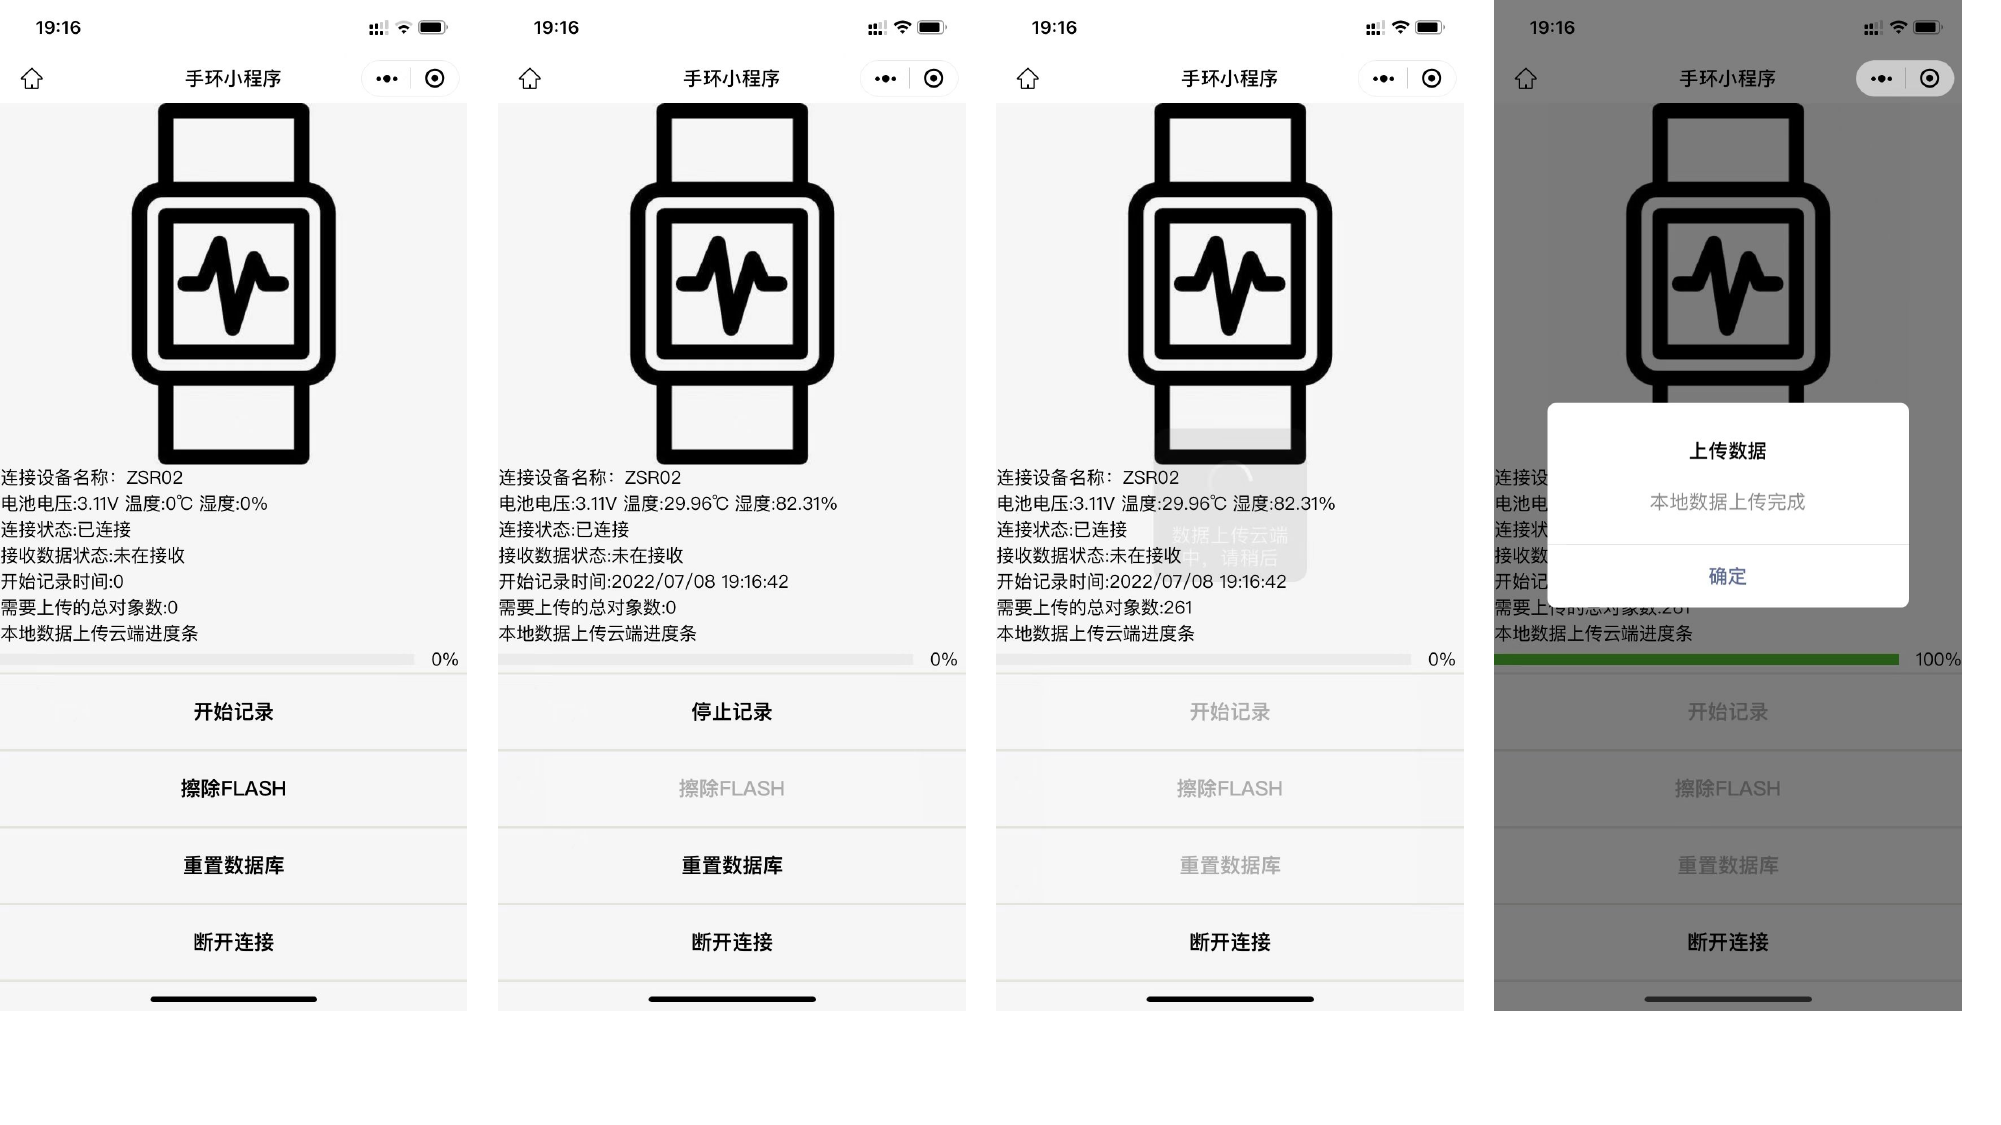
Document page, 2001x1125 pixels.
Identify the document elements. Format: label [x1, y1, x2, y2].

picture [996, 0, 1464, 1011]
picture [0, 0, 467, 1011]
picture [1494, 0, 1962, 1011]
picture [498, 0, 966, 1011]
